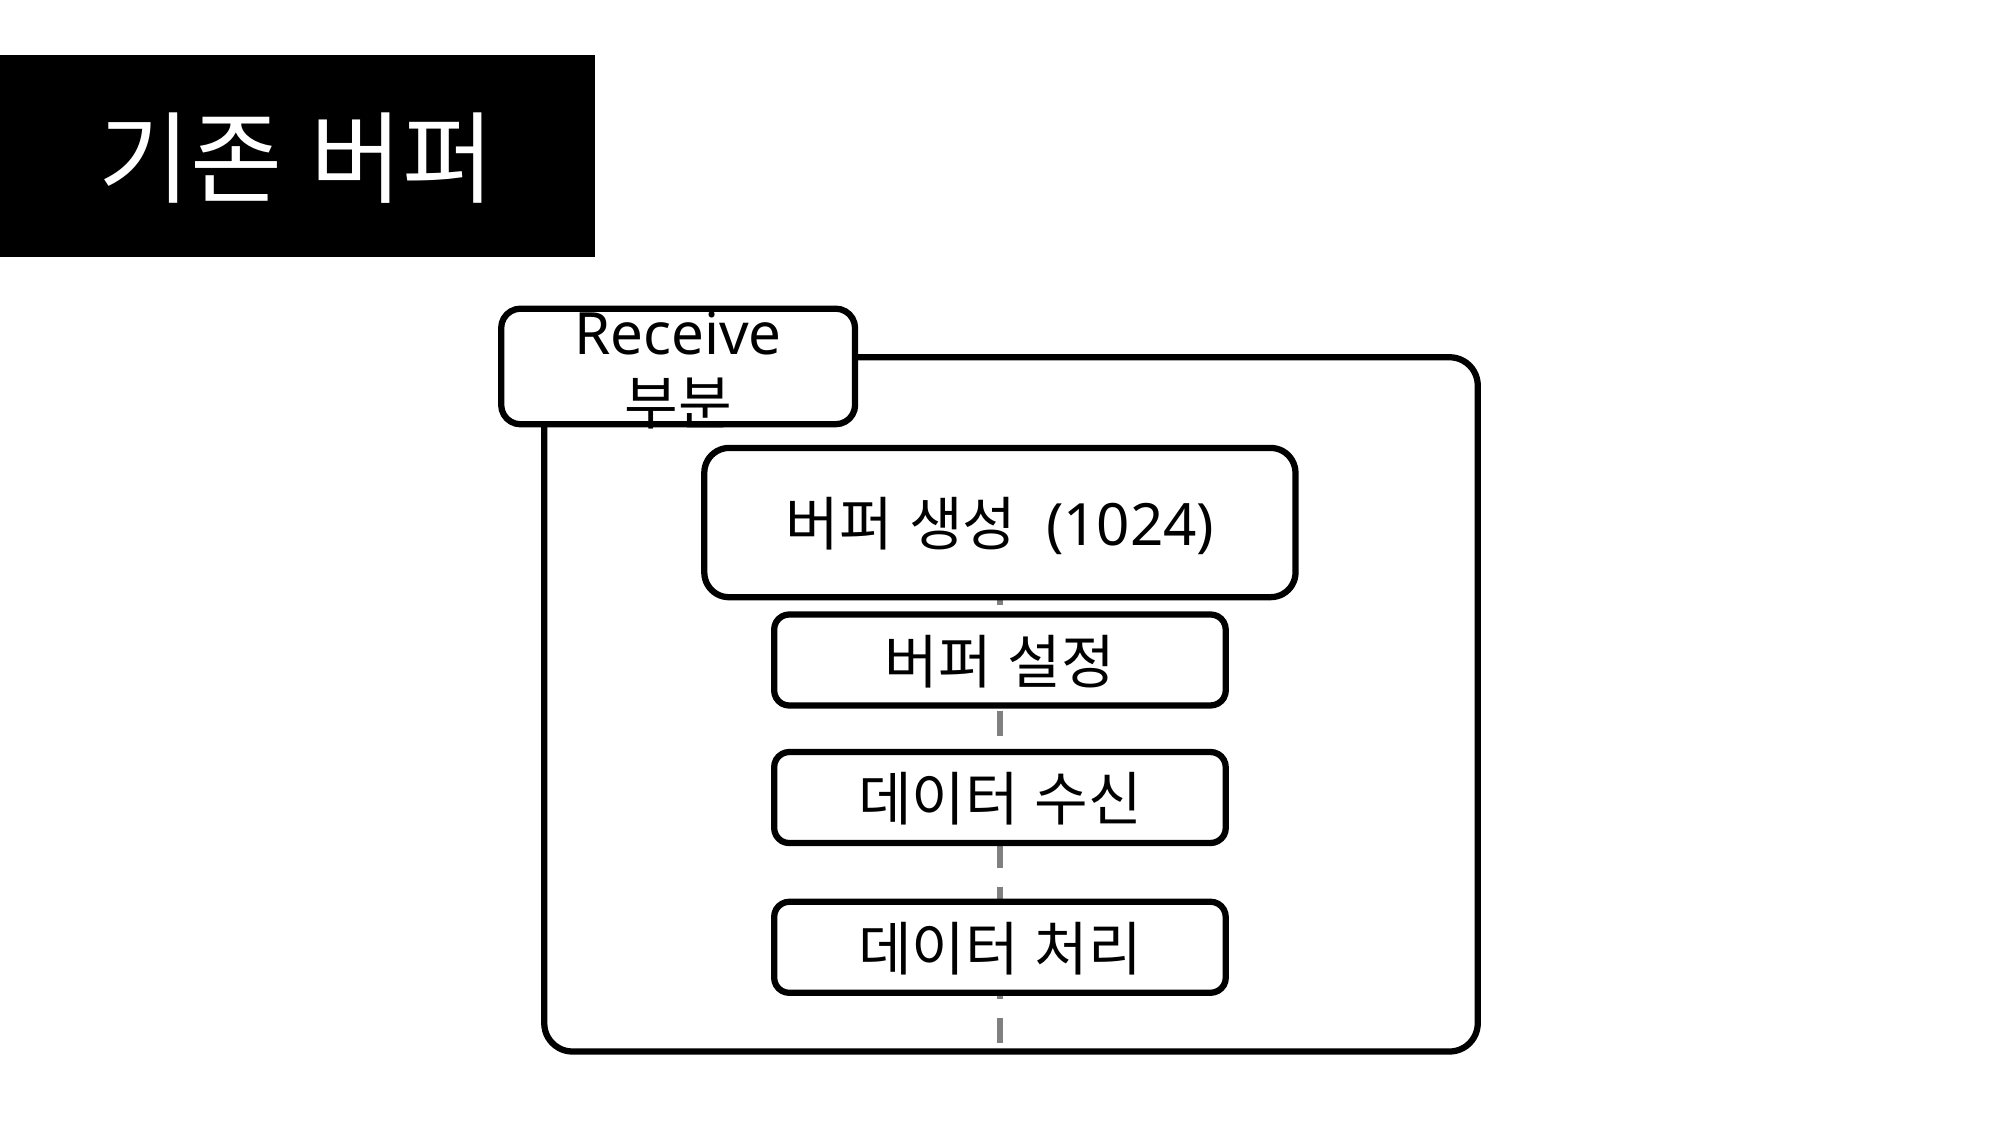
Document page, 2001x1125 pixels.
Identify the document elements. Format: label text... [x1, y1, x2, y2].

text_box 기존 버퍼 [0, 55, 595, 257]
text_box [501, 308, 1478, 1052]
